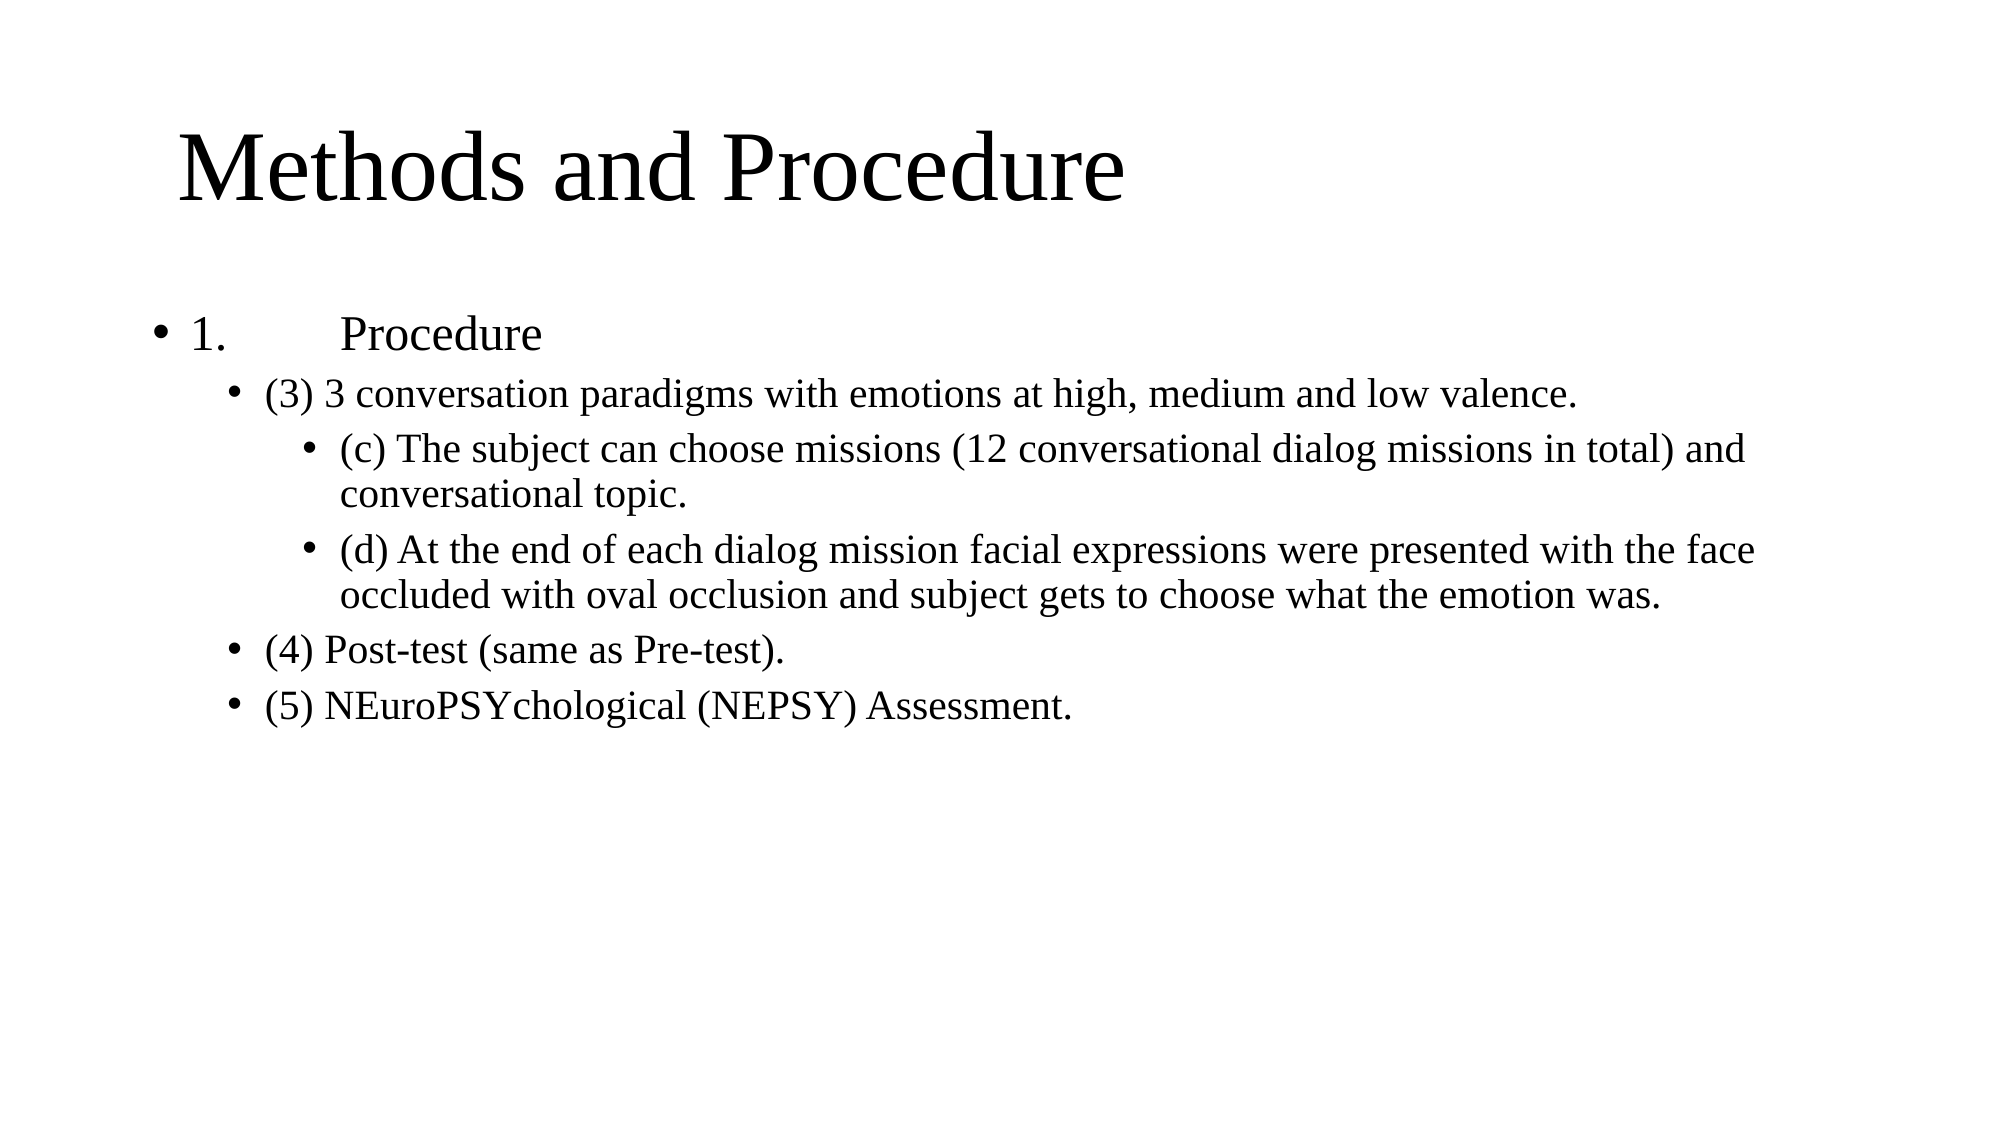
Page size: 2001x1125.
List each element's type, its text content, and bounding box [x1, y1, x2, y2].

title Methods and Procedure [137, 59, 1863, 278]
list 1. Procedure (3) 3 conversation paradigms with emotions at high, medium and low valence. (c) The subject can choose missions (12 conversational dialog missions in total) and conversational topic. (d) At the end of each dialog mission facial expressions were presented with the face occluded with oval occlusion and subject gets to choose what the emotion was. (4) Post-test (same as Pre-test). (5) NEuroPSYchological (NEPSY) Assessment. [137, 299, 1863, 1014]
